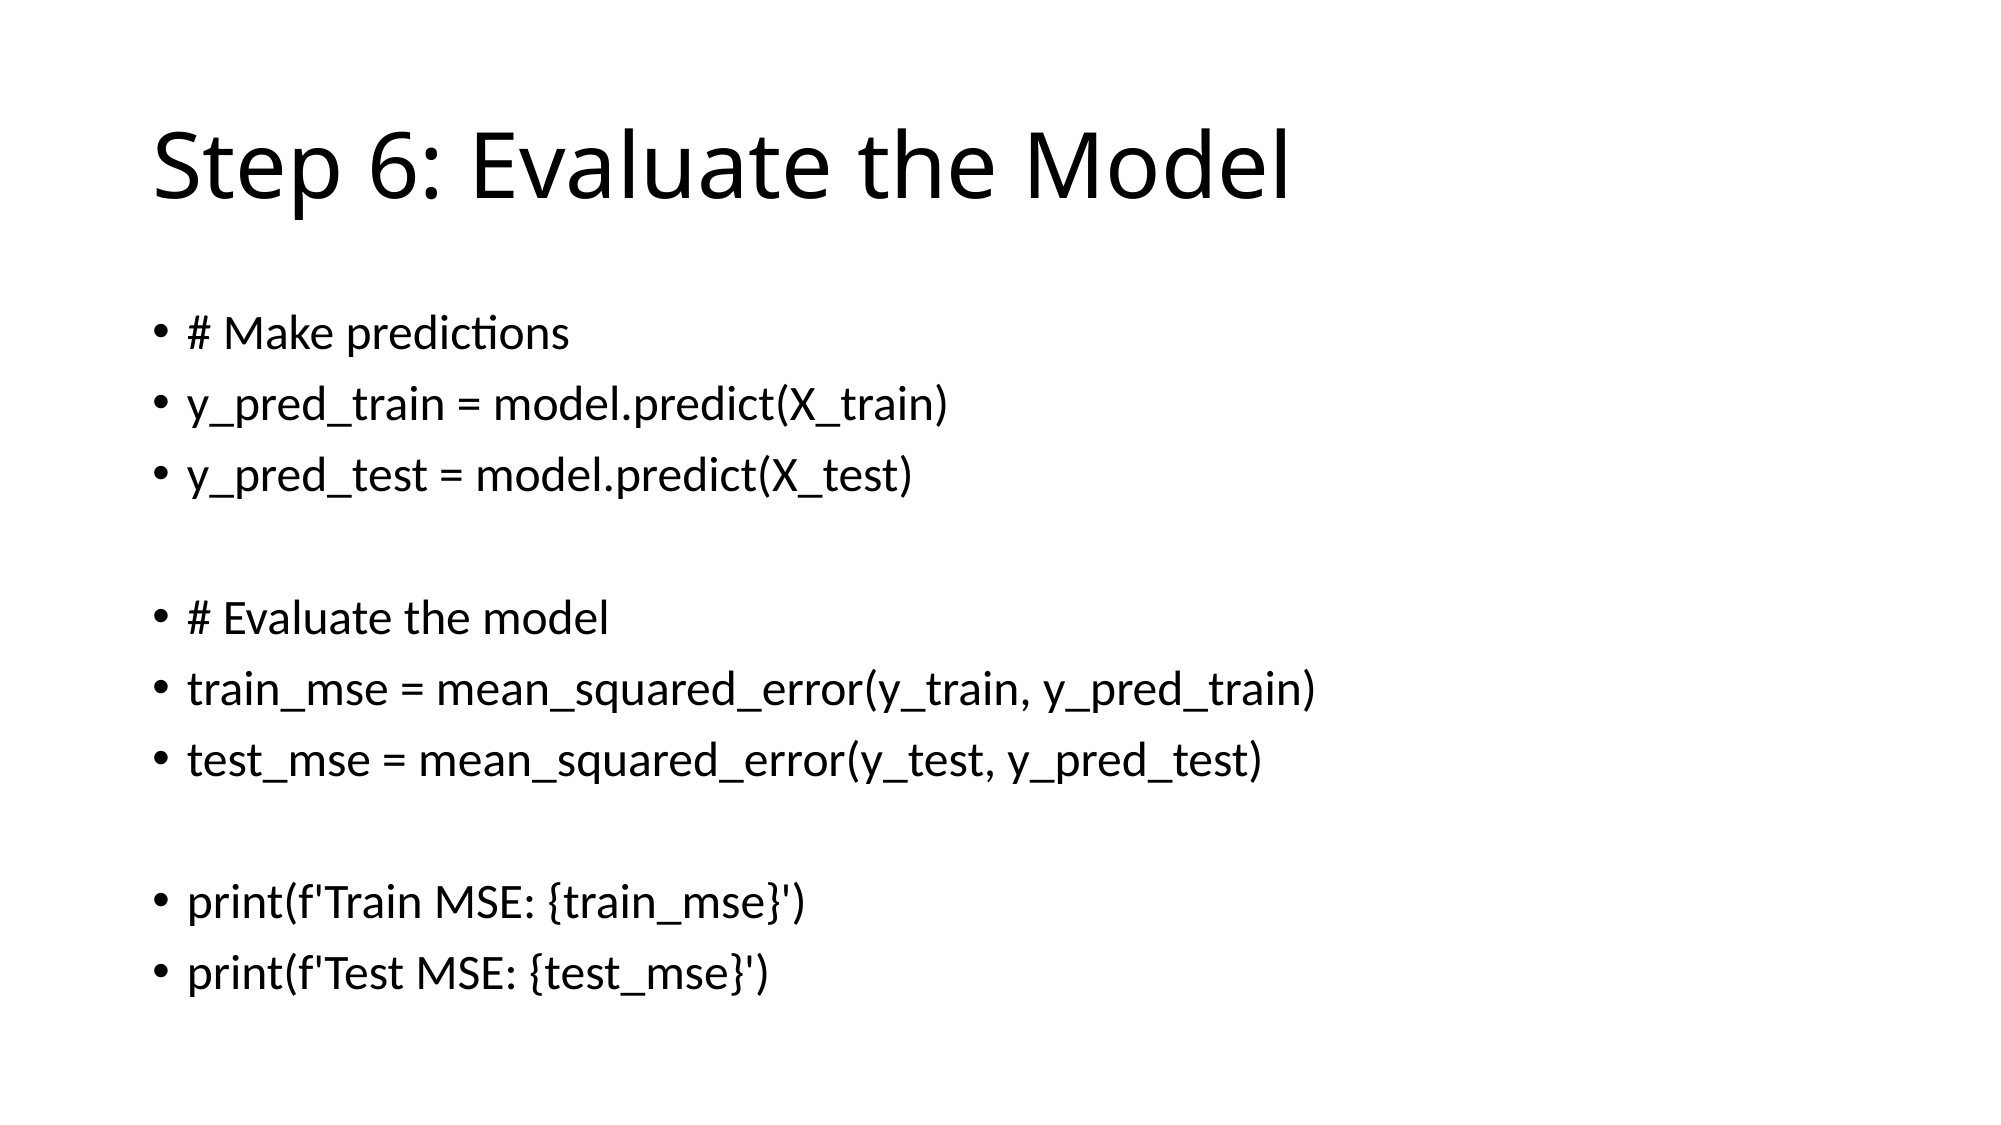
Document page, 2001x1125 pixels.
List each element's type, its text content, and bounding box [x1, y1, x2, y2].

list # Make predictions y_pred_train = model.predict(X_train) y_pred_test = model.predict(X_test) # Evaluate the model train_mse = mean_squared_error(y_train, y_pred_train) test_mse = mean_squared_error(y_test, y_pred_test) print(f'Train MSE: {train_mse}') print(f'Test MSE: {test_mse}') [137, 299, 1863, 1014]
title Step 6: Evaluate the Model [137, 59, 1863, 278]
